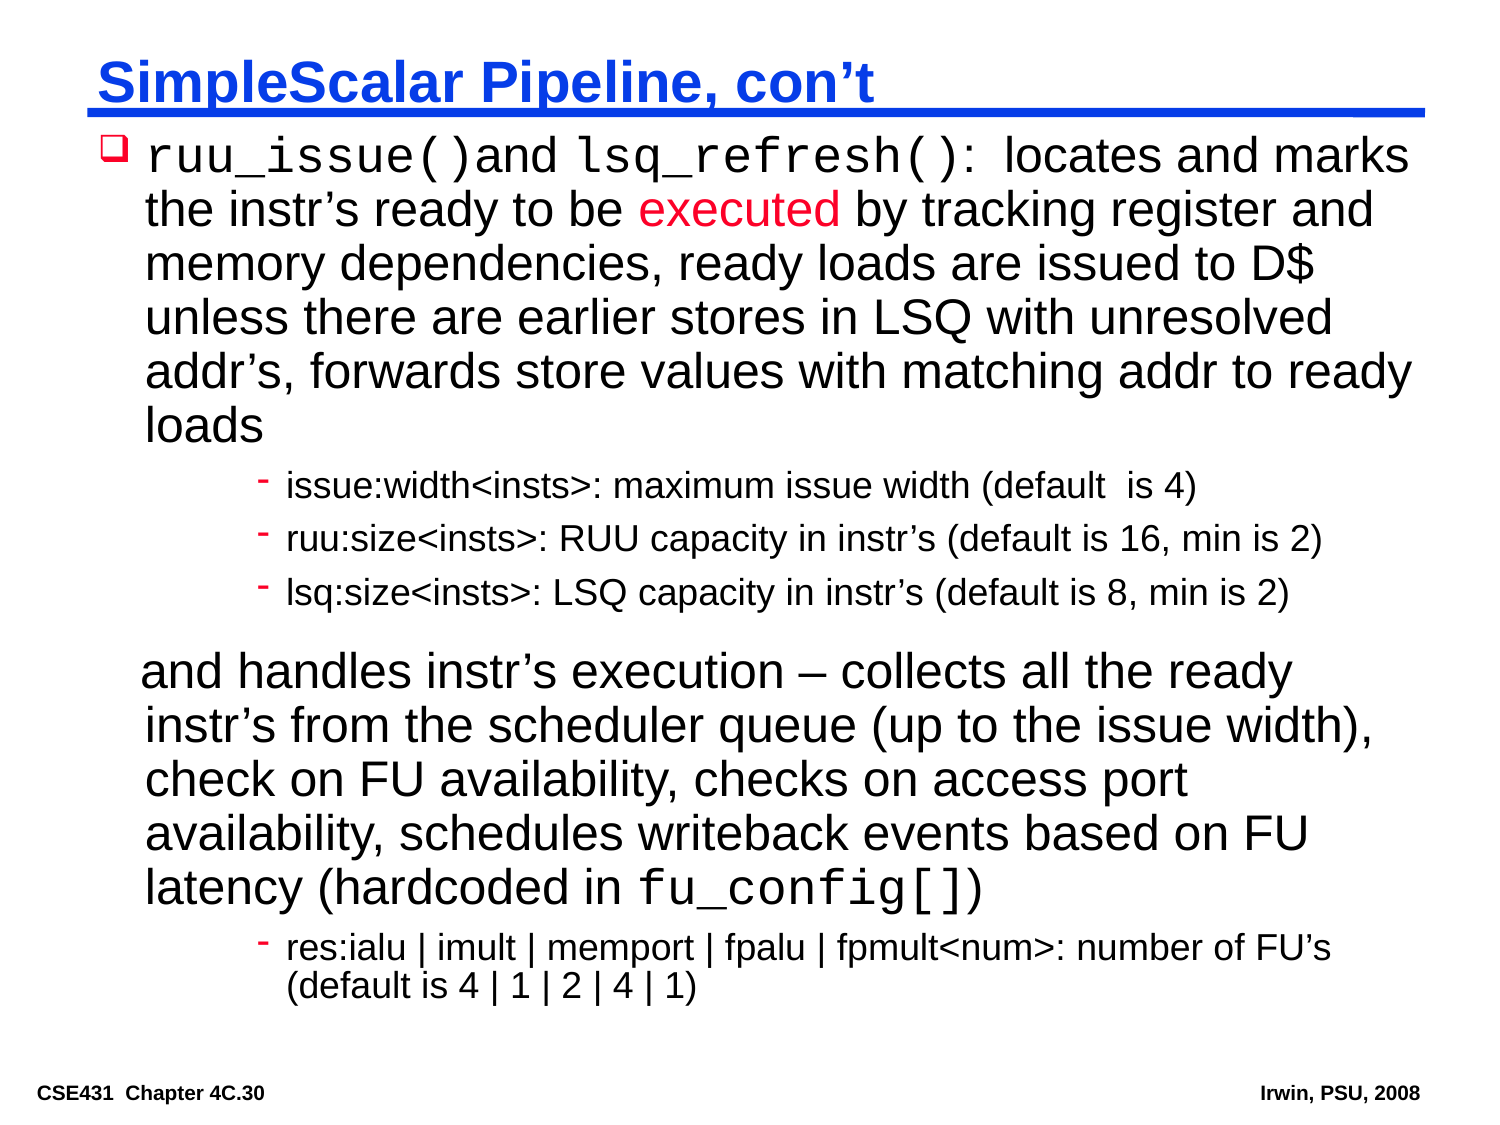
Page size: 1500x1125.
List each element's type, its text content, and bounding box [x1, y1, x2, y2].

title SimpleScalar Pipeline, con’t [86, 49, 1426, 120]
list ruu_issue()and lsq_refresh(): locates and marks the instr’s ready to be executed by tracking register and memory dependencies, ready loads are issued to D$ unless there are earlier stores in LSQ with unresolved addr’s, forwards store values with matching addr to ready loads issue:width<insts>: maximum issue width (default is 4) ruu:size<insts>: RUU capacity in instr’s (default is 16, min is 2) lsq:size<insts>: LSQ capacity in instr’s (default is 8, min is 2) and handles instr’s execution – collects all the ready instr’s from the scheduler queue (up to the issue width), check on FU availability, checks on access port availability, schedules writeback events based on FU latency (hardcoded in fu_config[]) res:ialu | imult | memport | fpalu | fpmult<num>: number of FU’s (default is 4 | 1 | 2 | 4 | 1) [86, 124, 1426, 1039]
